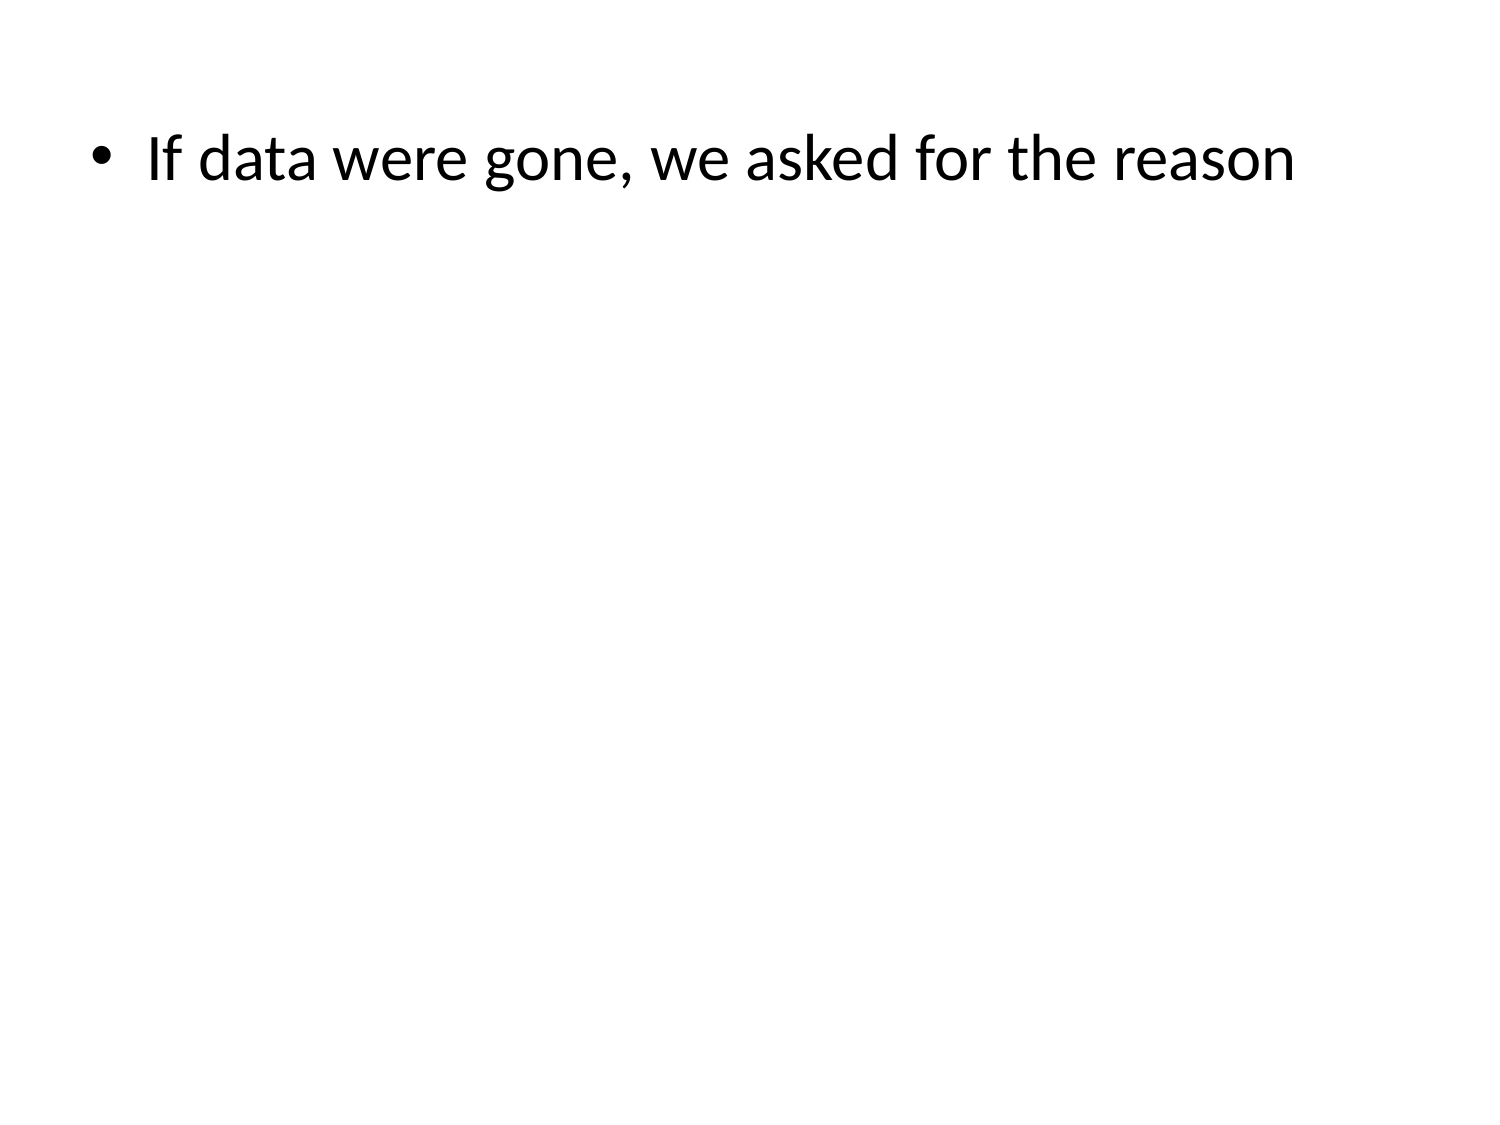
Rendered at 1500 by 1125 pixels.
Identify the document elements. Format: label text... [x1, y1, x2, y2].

list If data were gone, we asked for the reason [75, 106, 1425, 1005]
